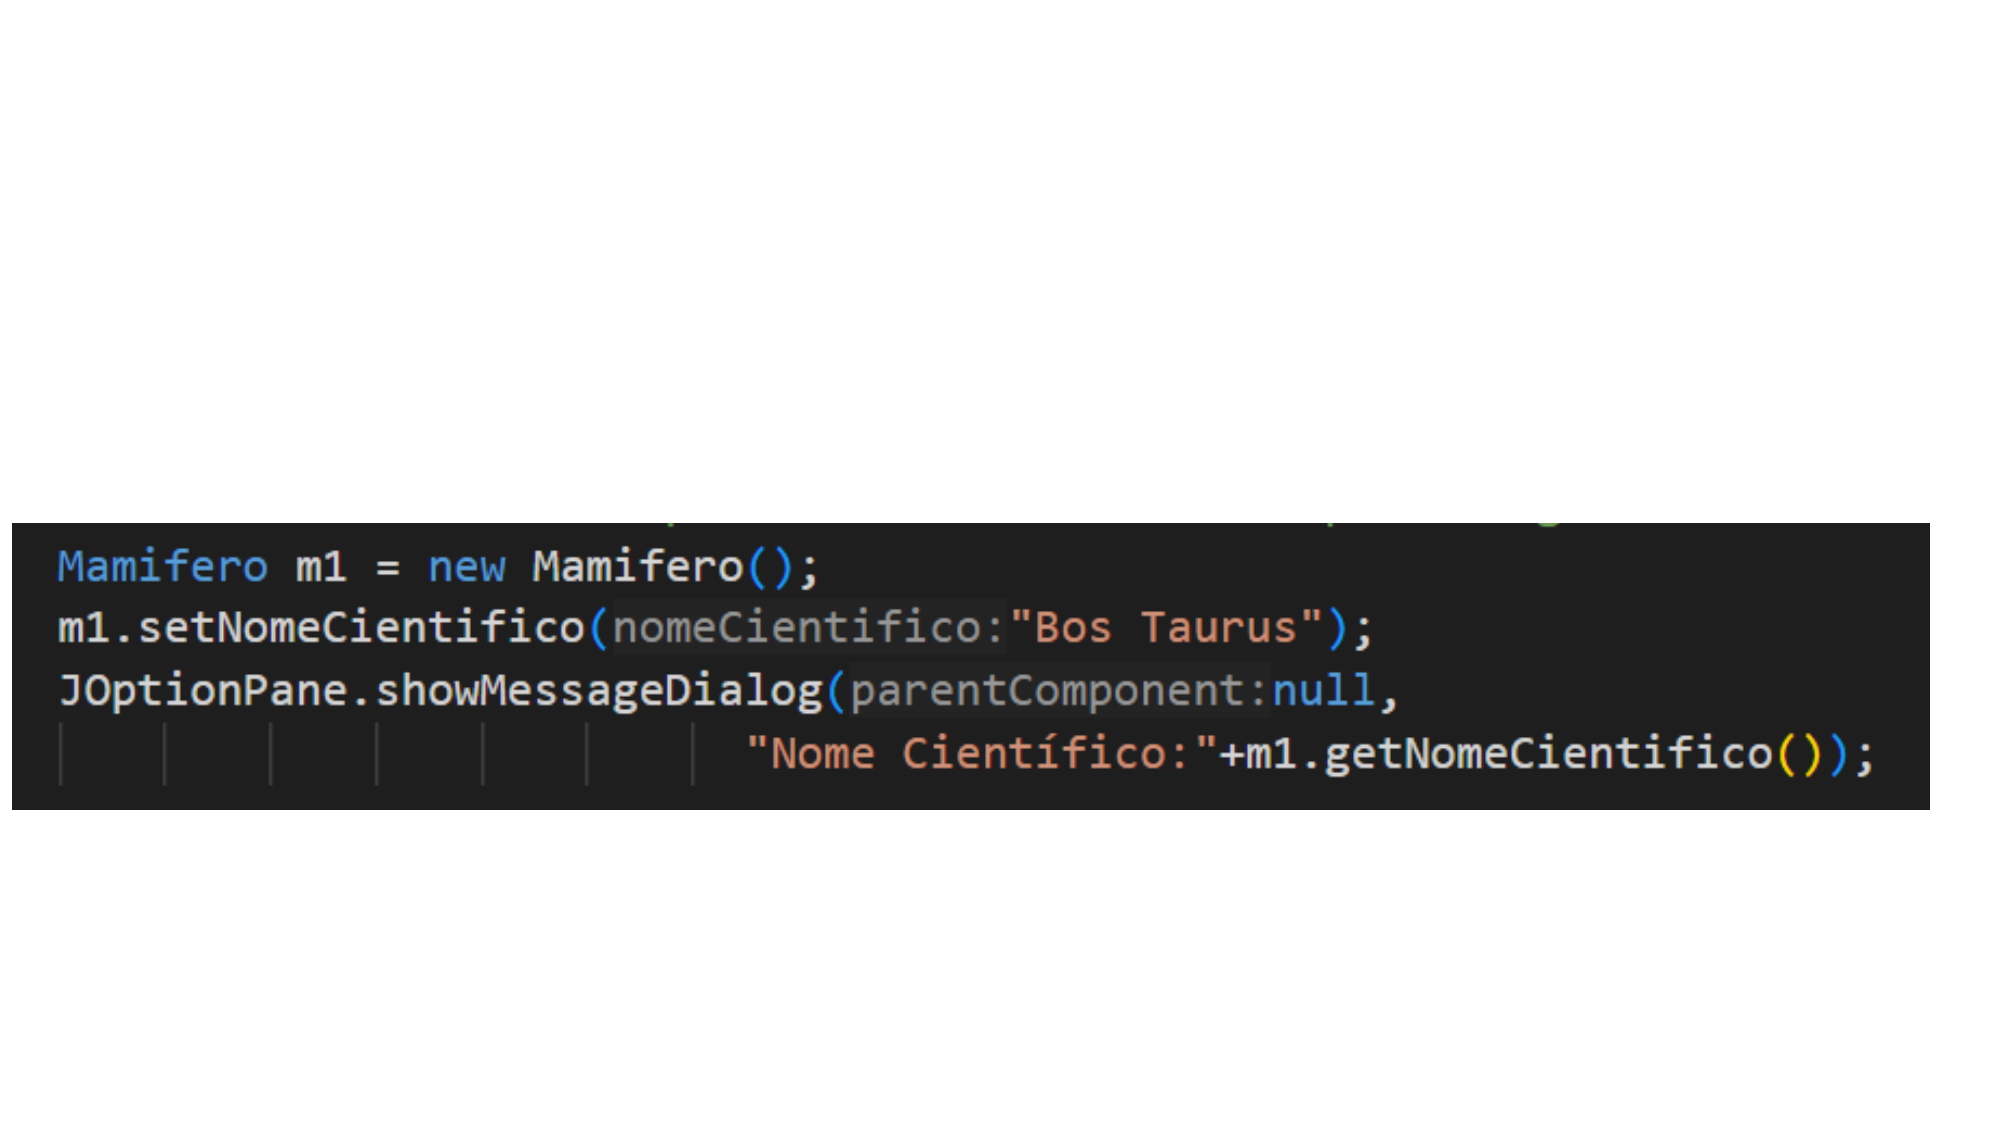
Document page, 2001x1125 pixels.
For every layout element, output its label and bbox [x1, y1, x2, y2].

picture [12, 523, 1930, 810]
